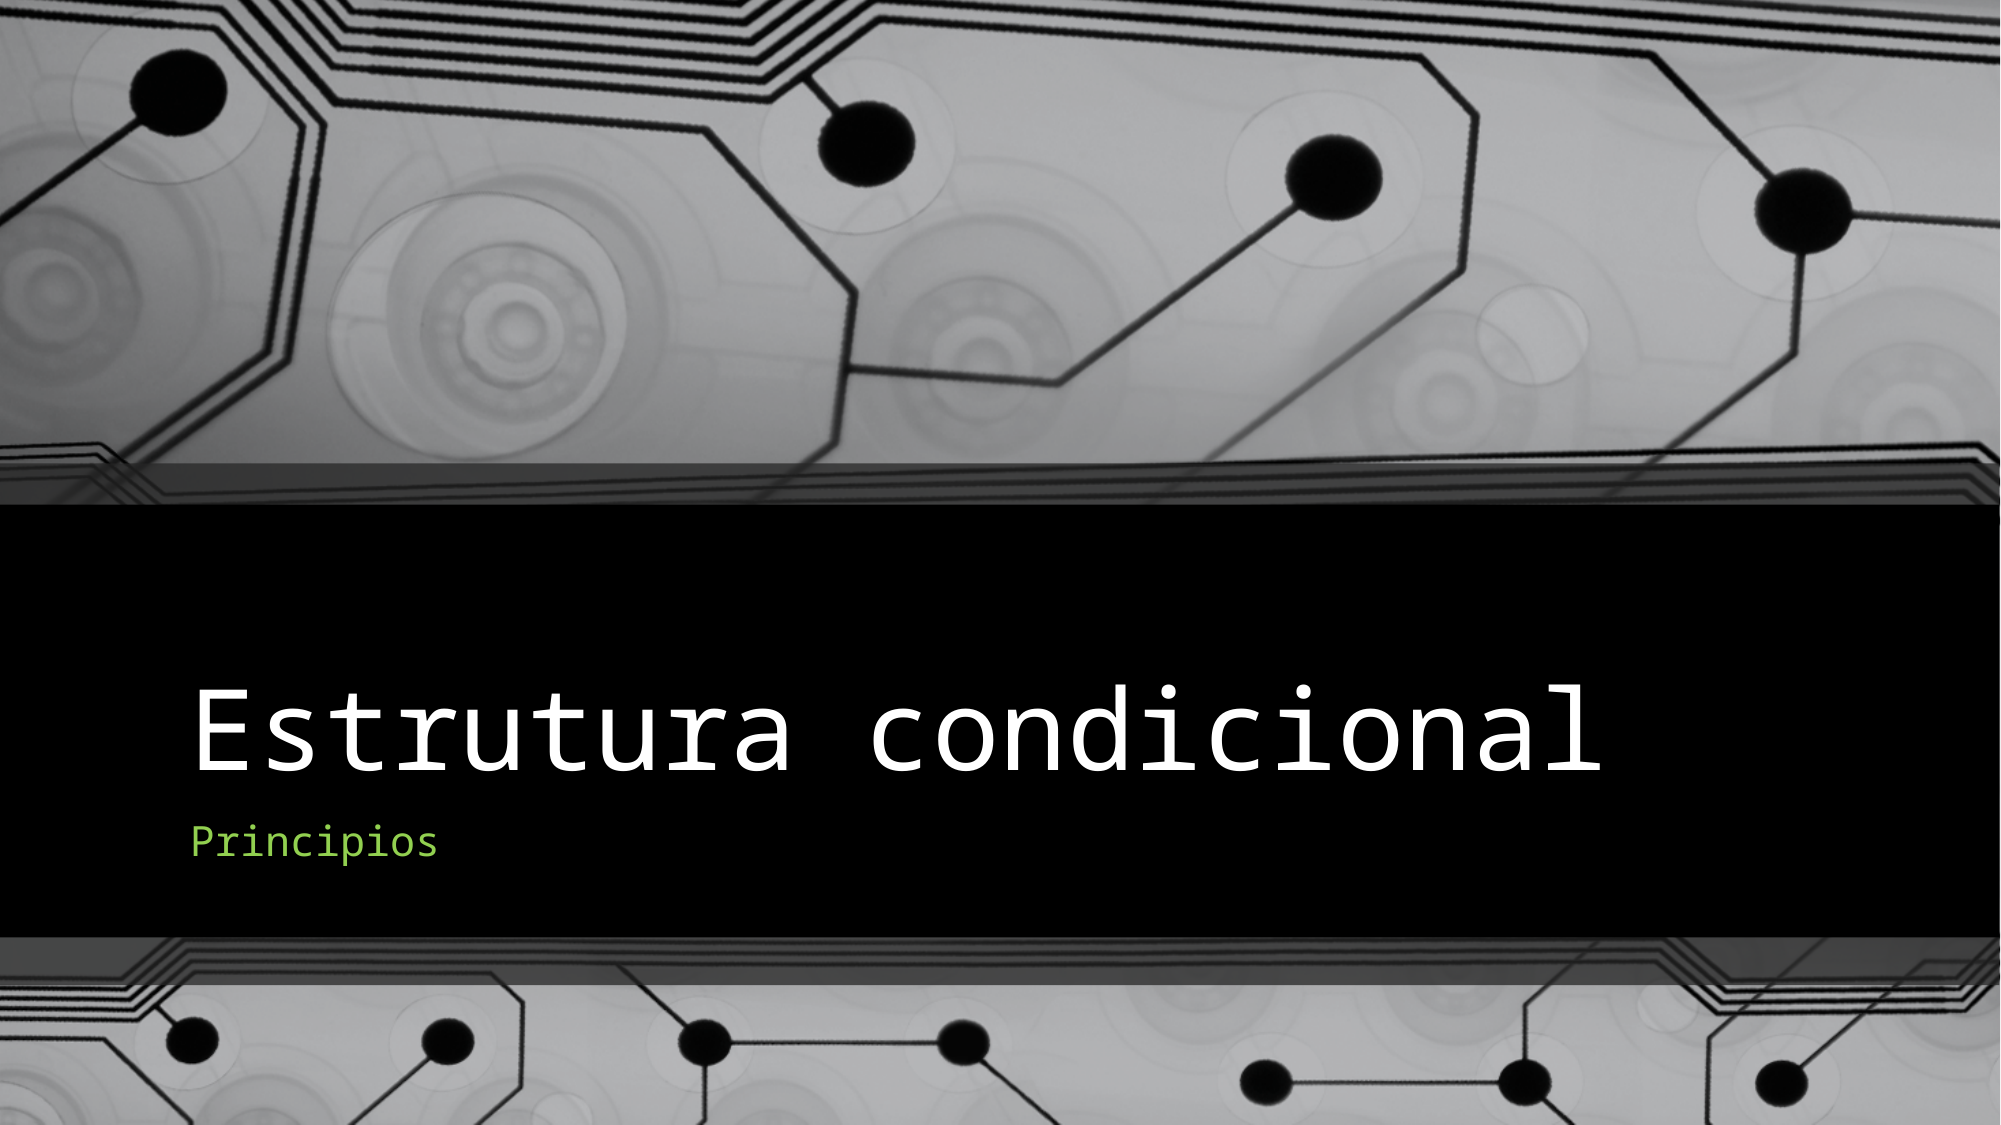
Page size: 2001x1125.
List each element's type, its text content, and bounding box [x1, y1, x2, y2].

subtitle Principios [174, 812, 1825, 925]
title Estrutura condicional [174, 519, 1825, 800]
picture [0, 0, 2001, 1125]
